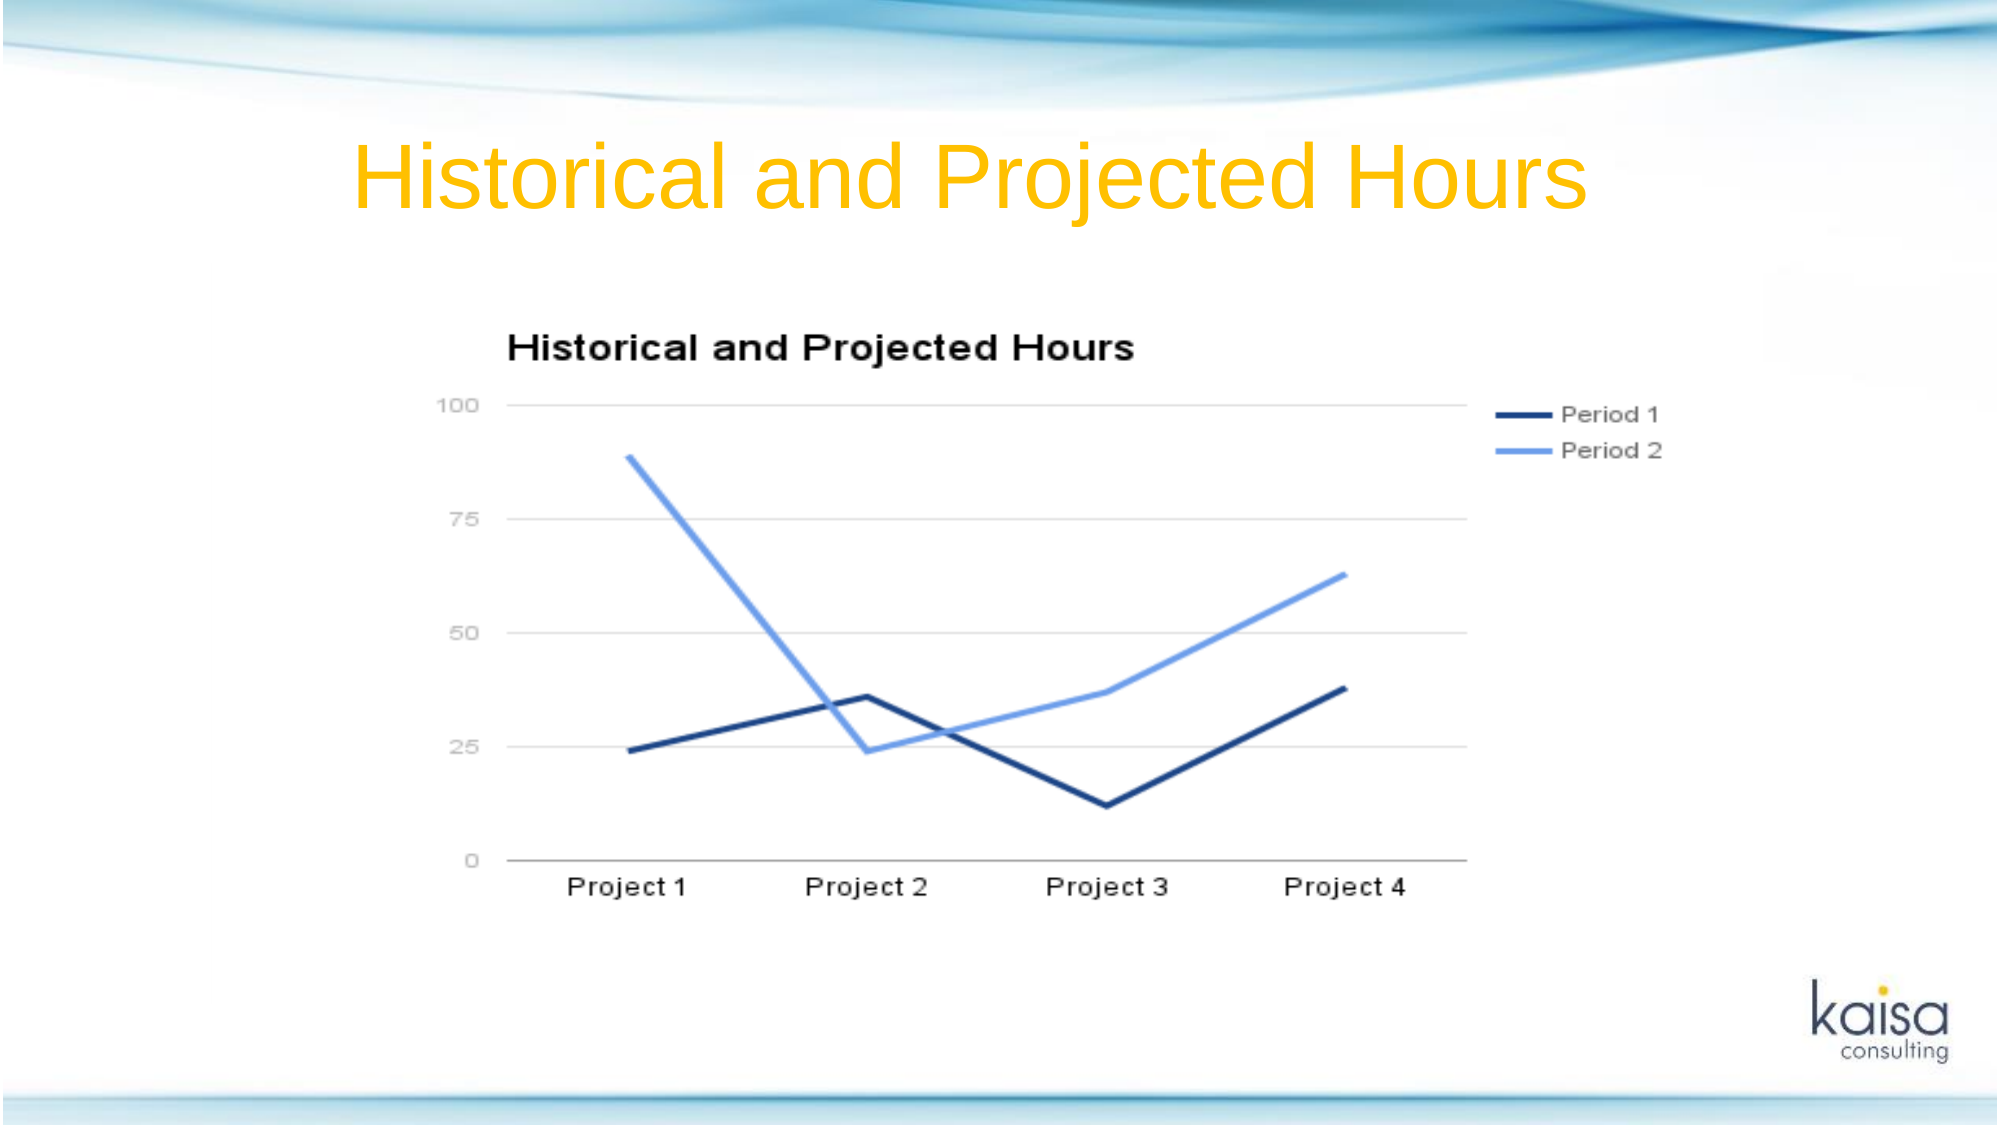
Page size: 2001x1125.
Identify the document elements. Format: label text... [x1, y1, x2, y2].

picture [3, 0, 1997, 1125]
text_box Historical and Projected Hours [125, 114, 1817, 264]
